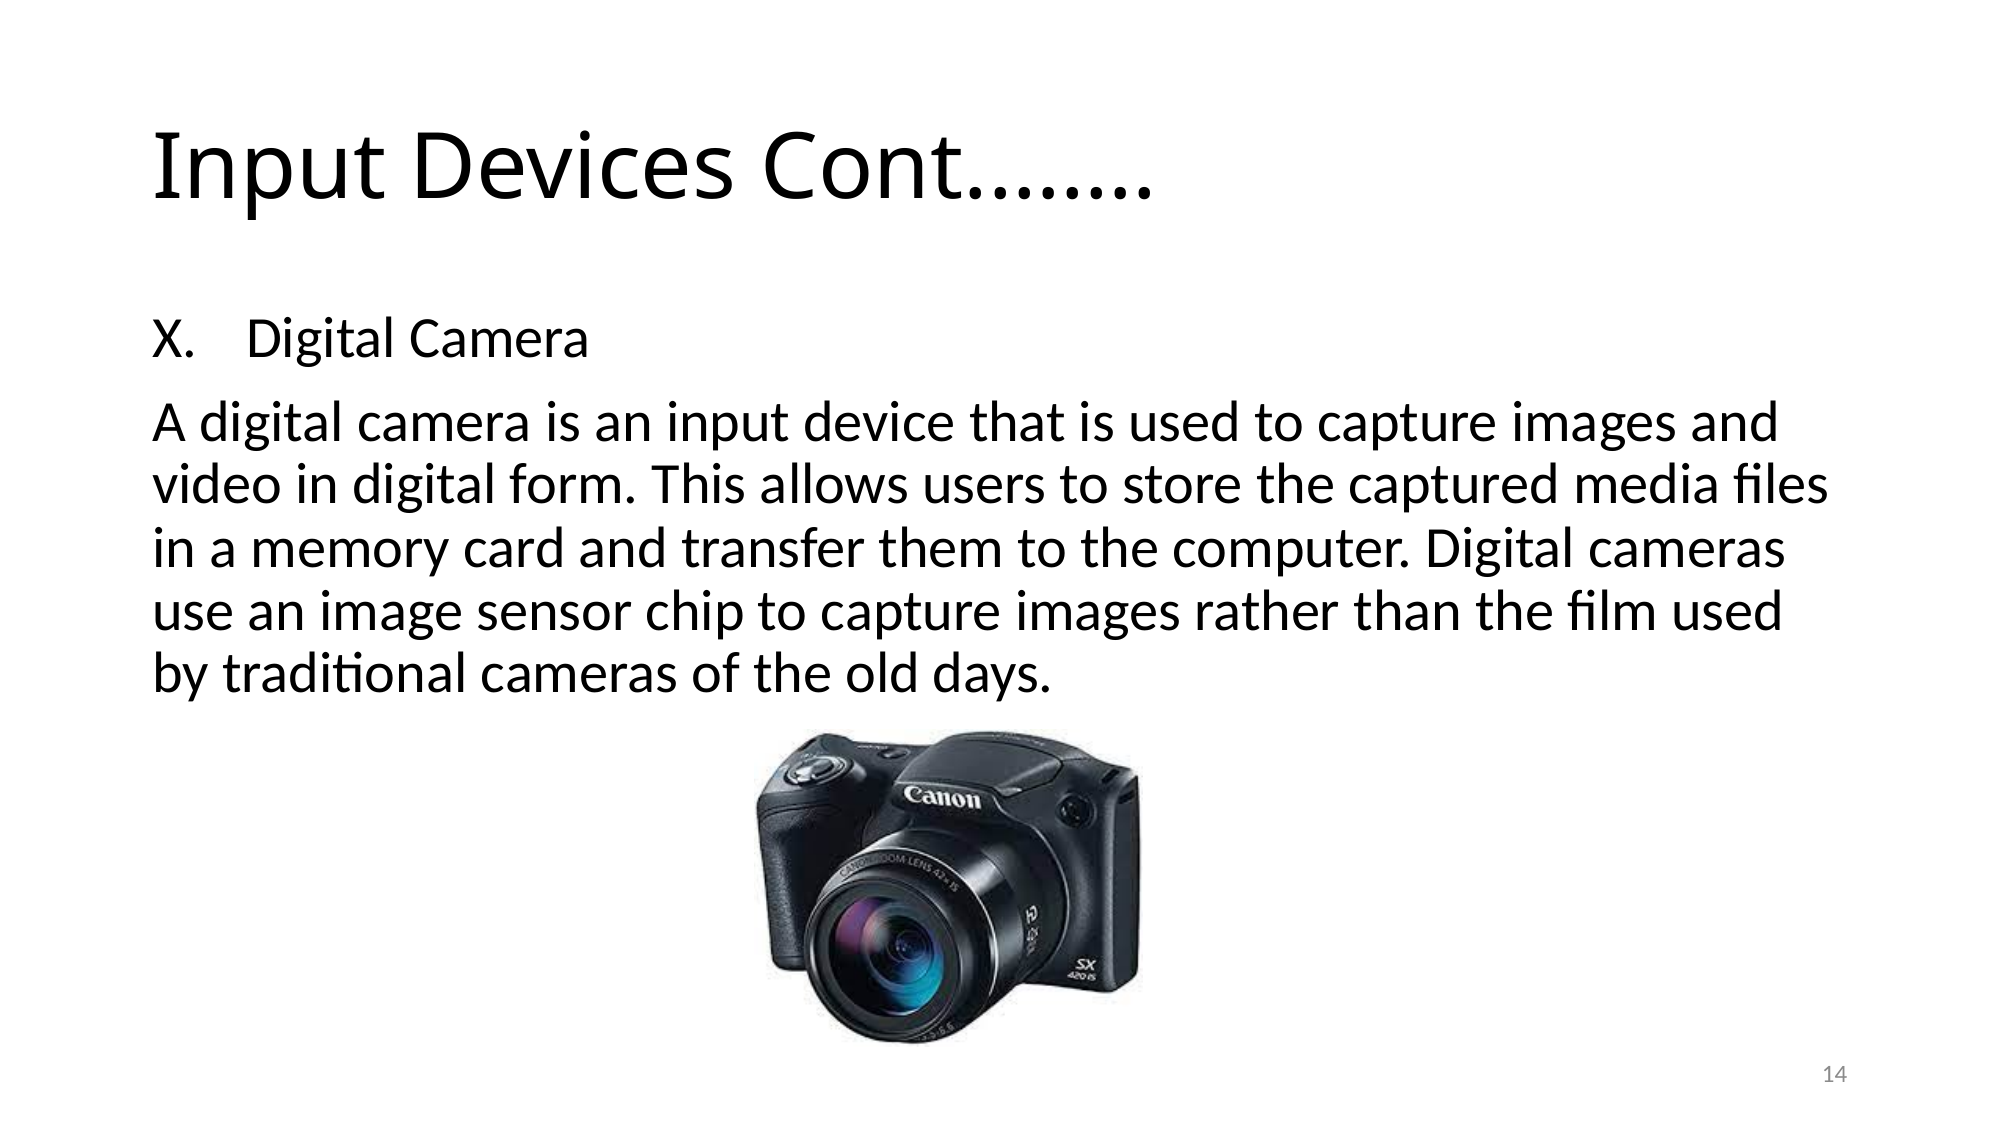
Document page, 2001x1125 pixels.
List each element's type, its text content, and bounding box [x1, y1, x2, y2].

slide_number 14 [1412, 1042, 1863, 1103]
title Input Devices Cont.……. [137, 59, 1863, 278]
picture [754, 729, 1143, 1048]
list Digital Camera A digital camera is an input device that is used to capture images and video in digital form. This allows users to store the captured media files in a memory card and transfer them to the computer. Digital cameras use an image sensor chip to capture images rather than the film used by traditional cameras of the old days. [137, 299, 1863, 1014]
